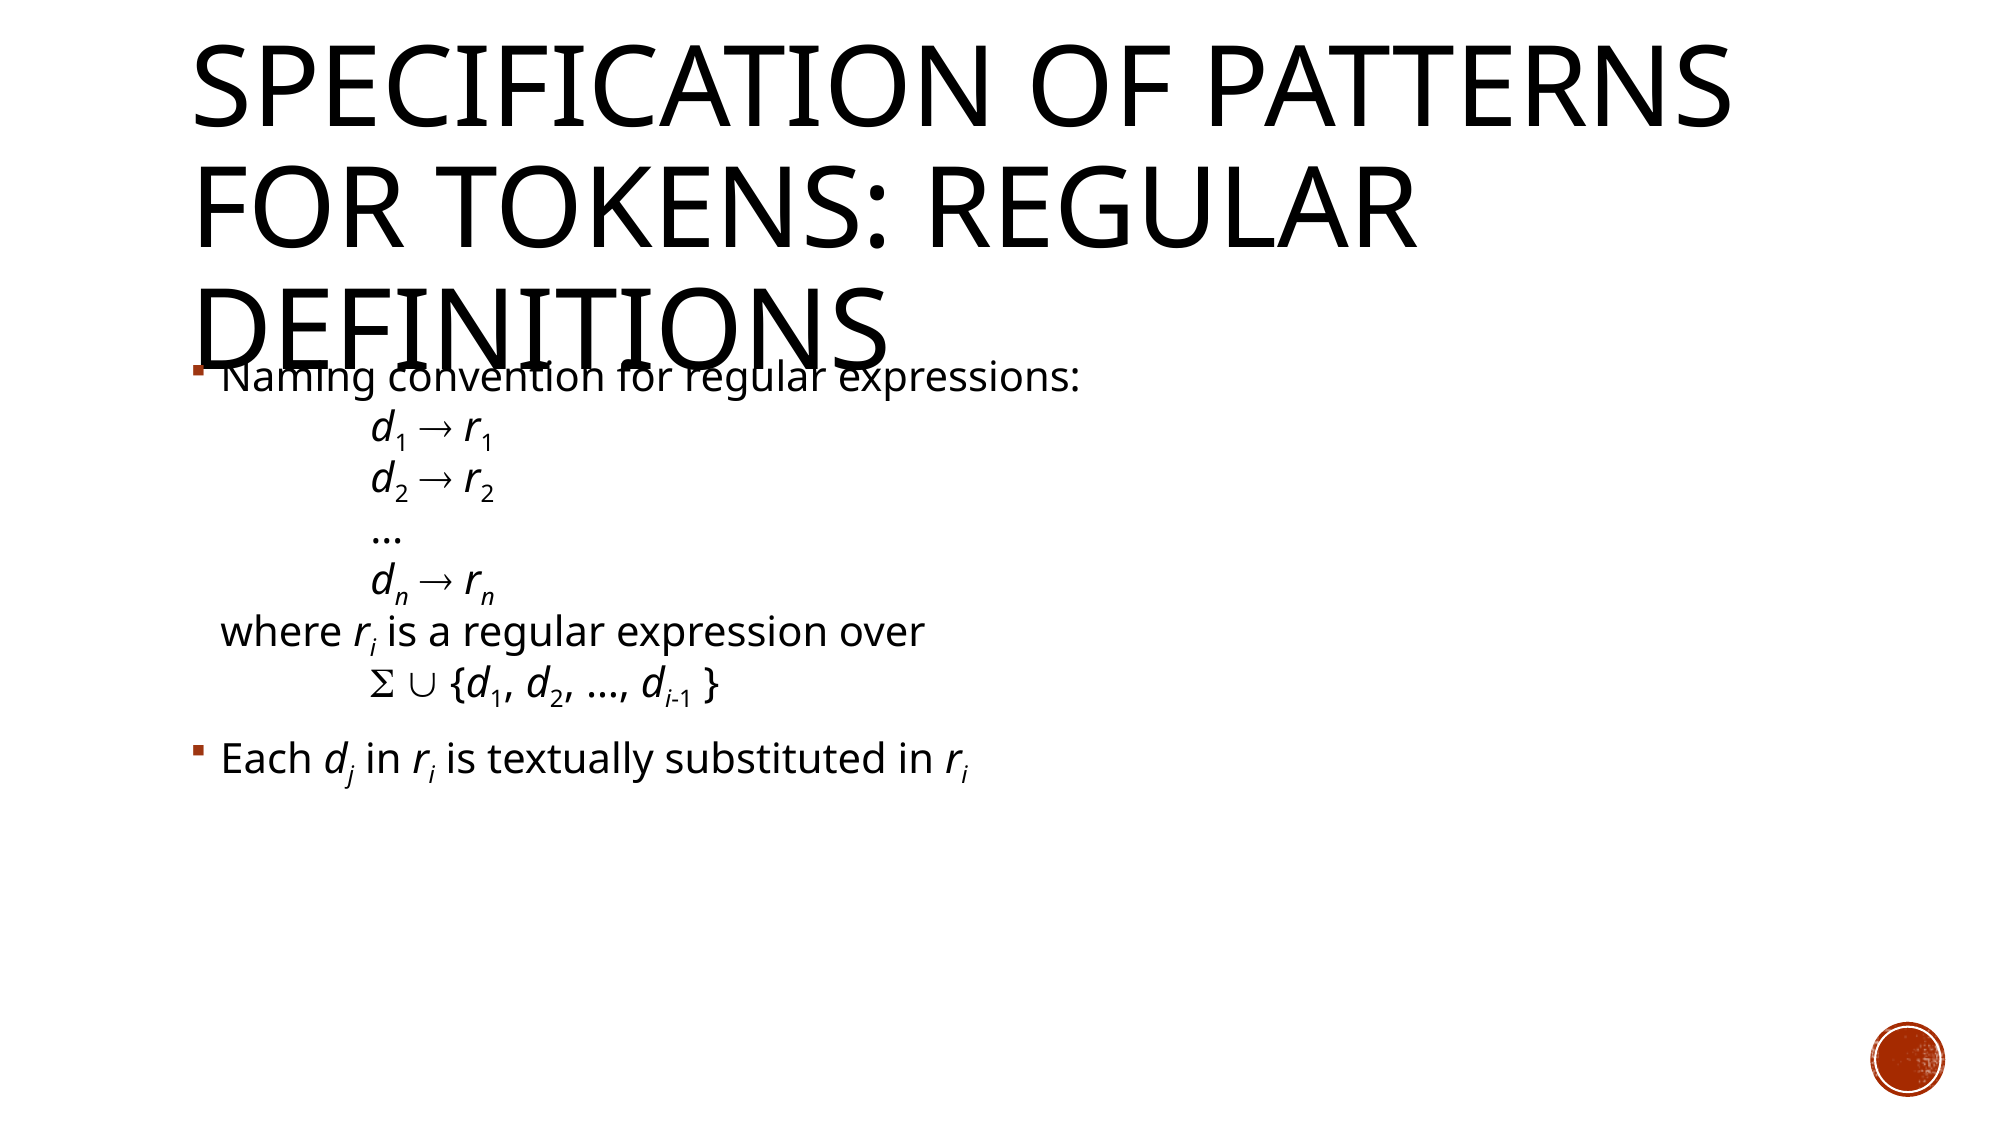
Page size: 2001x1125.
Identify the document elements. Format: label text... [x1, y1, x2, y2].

list Naming convention for regular expressions: d1  r1 d2  r2 … dn  rn where ri is a regular expression over   {d1, d2, …, di-1 } Each dj in ri is textually substituted in ri [175, 348, 1826, 1013]
title Specification of Patterns for Tokens: Regular Definitions [175, 79, 1826, 344]
